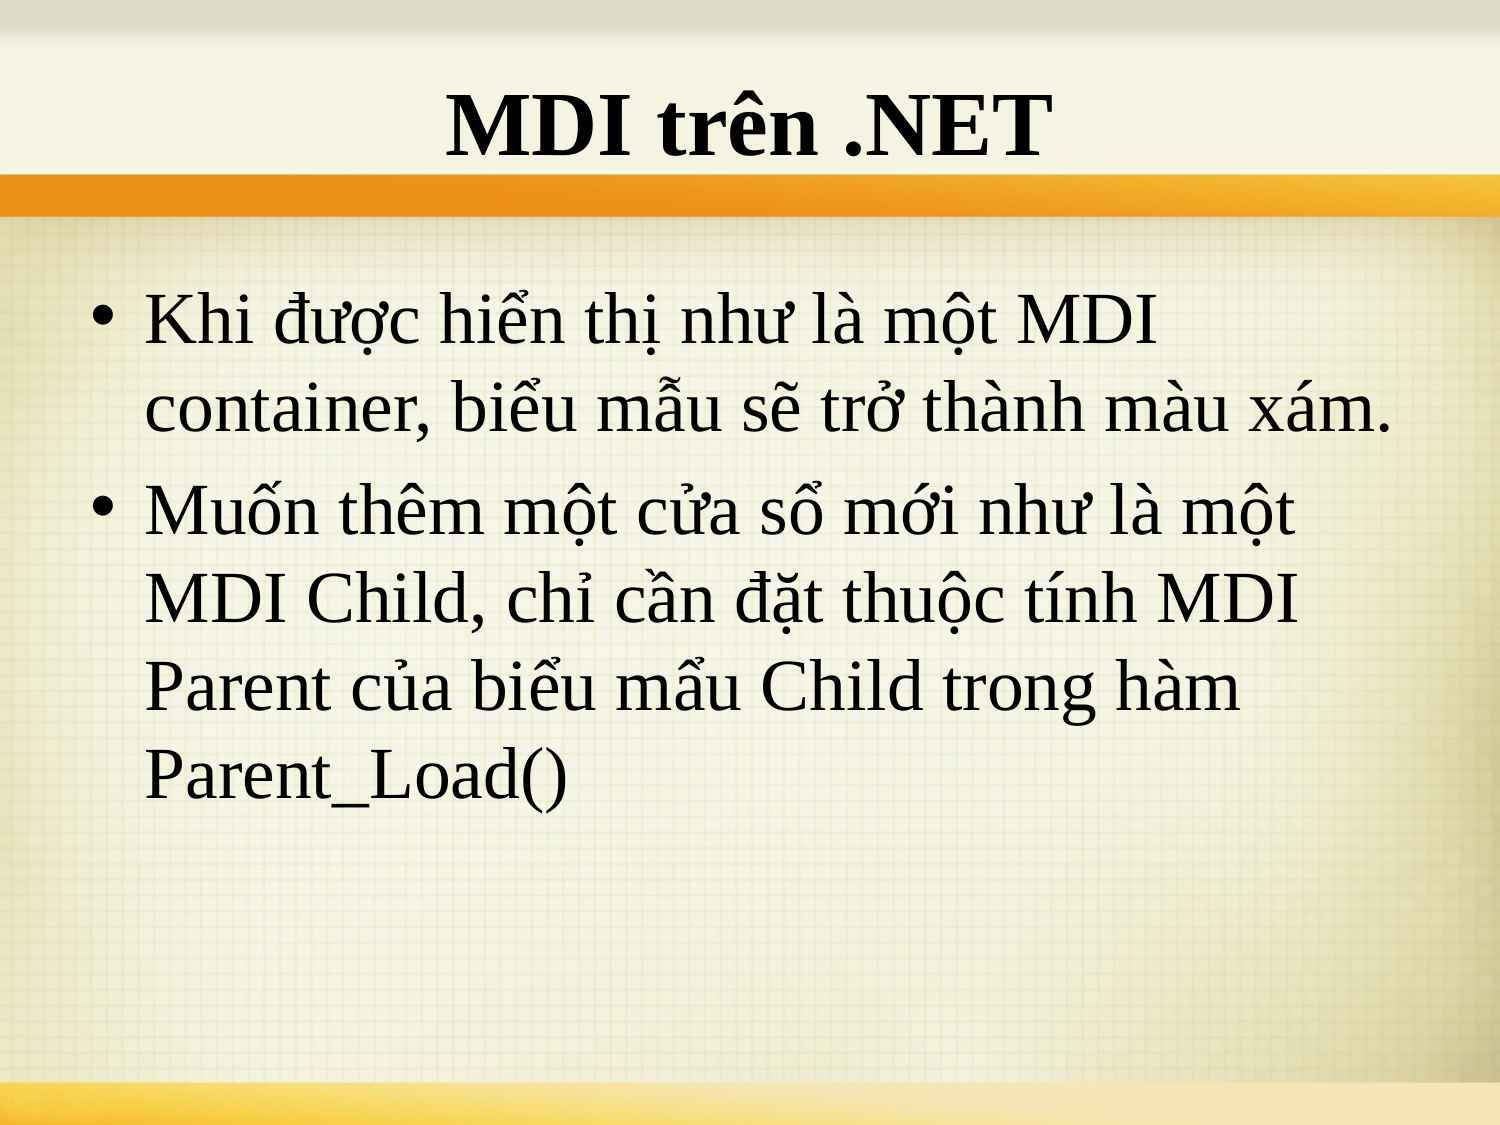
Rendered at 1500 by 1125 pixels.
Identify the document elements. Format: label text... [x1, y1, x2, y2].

list Khi được hiển thị như là một MDI container, biểu mẫu sẽ trở thành màu xám. Muốn thêm một cửa sổ mới như là một MDI Child, chỉ cần đặt thuộc tính MDI Parent của biểu mẩu Child trong hàm Parent_Load() [75, 262, 1425, 1005]
picture [0, 0, 1500, 1125]
title MDI trên .NET [75, 24, 1425, 213]
